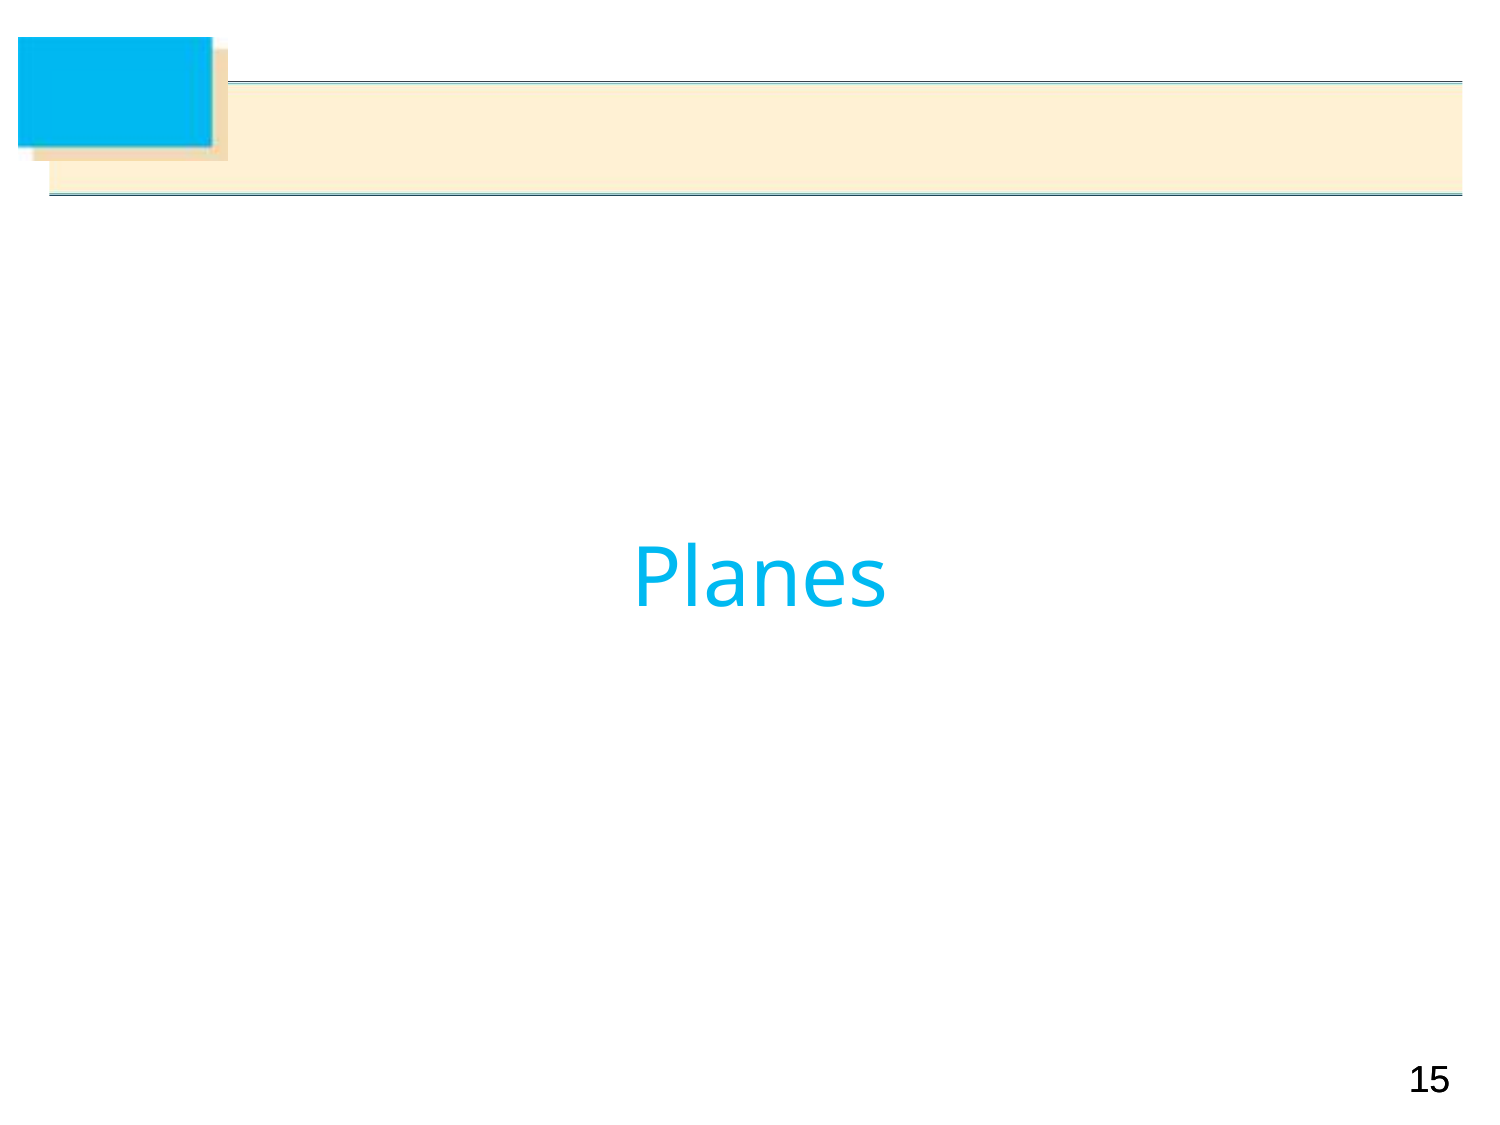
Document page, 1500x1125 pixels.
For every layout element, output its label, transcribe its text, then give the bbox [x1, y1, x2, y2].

picture [18, 37, 1463, 196]
text_box Planes [85, 516, 1435, 667]
